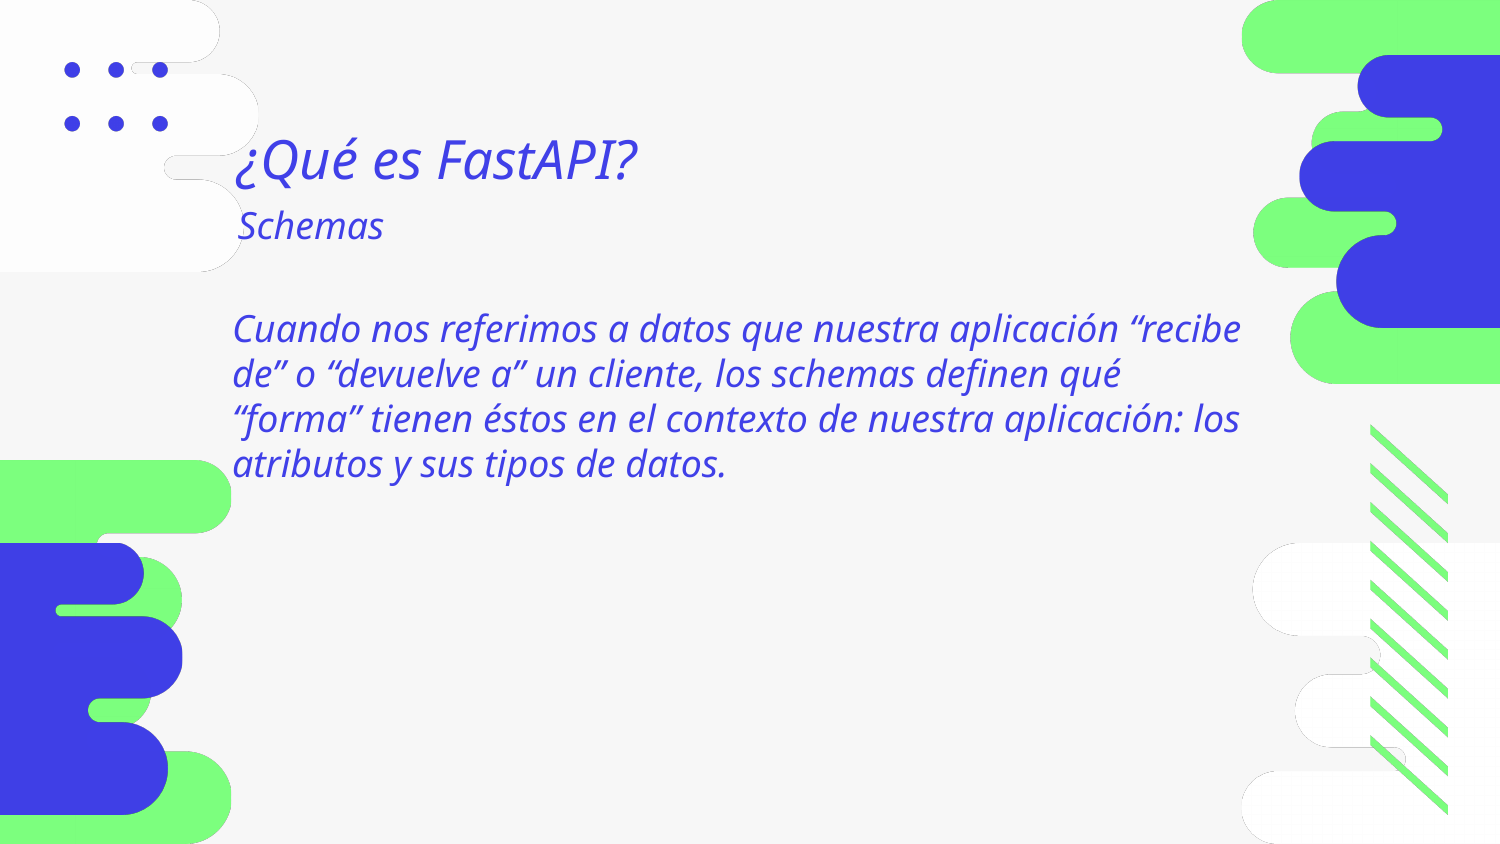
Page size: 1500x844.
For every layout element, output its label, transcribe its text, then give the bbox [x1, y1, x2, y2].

text_box Schemas [226, 196, 823, 253]
text_box ¿Qué es FastAPI? [226, 119, 1274, 196]
text_box Cuando nos referimos a datos que nuestra aplicación “recibe de” o “devuelve a” un cliente, los schemas definen qué “forma” tienen éstos en el contexto de nuestra aplicación: los atributos y sus tipos de datos. [220, 254, 1268, 581]
picture [0, 460, 232, 844]
picture [1241, 425, 1500, 844]
picture [0, 0, 259, 272]
picture [1241, 0, 1500, 384]
